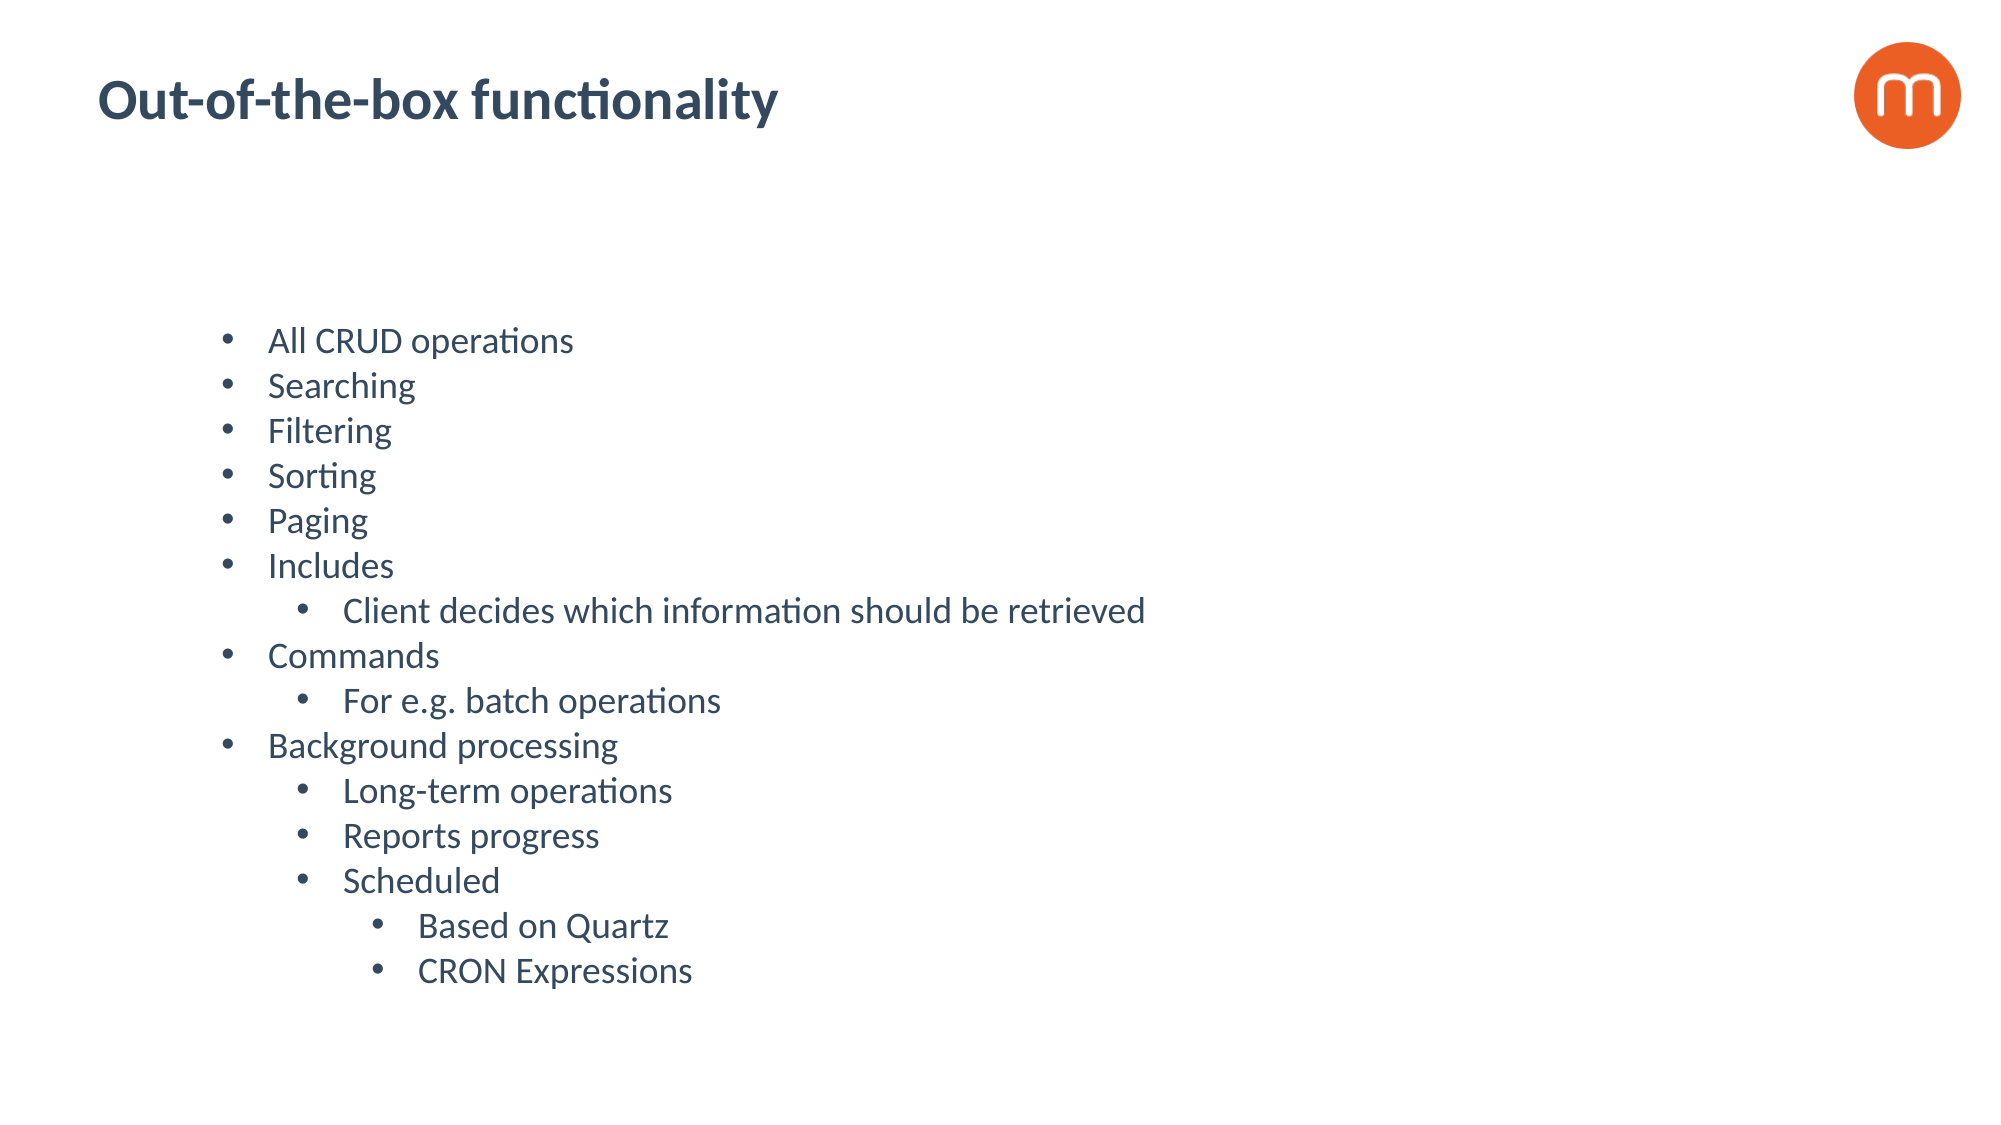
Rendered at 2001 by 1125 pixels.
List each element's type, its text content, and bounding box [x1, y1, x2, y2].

text_box Out-of-the-box functionality [83, 61, 1809, 279]
picture [1854, 42, 1961, 149]
text_box All CRUD operations Searching Filtering Sorting Paging Includes Client decides which information should be retrieved Commands For e.g. batch operations Background processing Long-term operations Reports progress Scheduled Based on Quartz CRON Expressions [206, 308, 1961, 1044]
